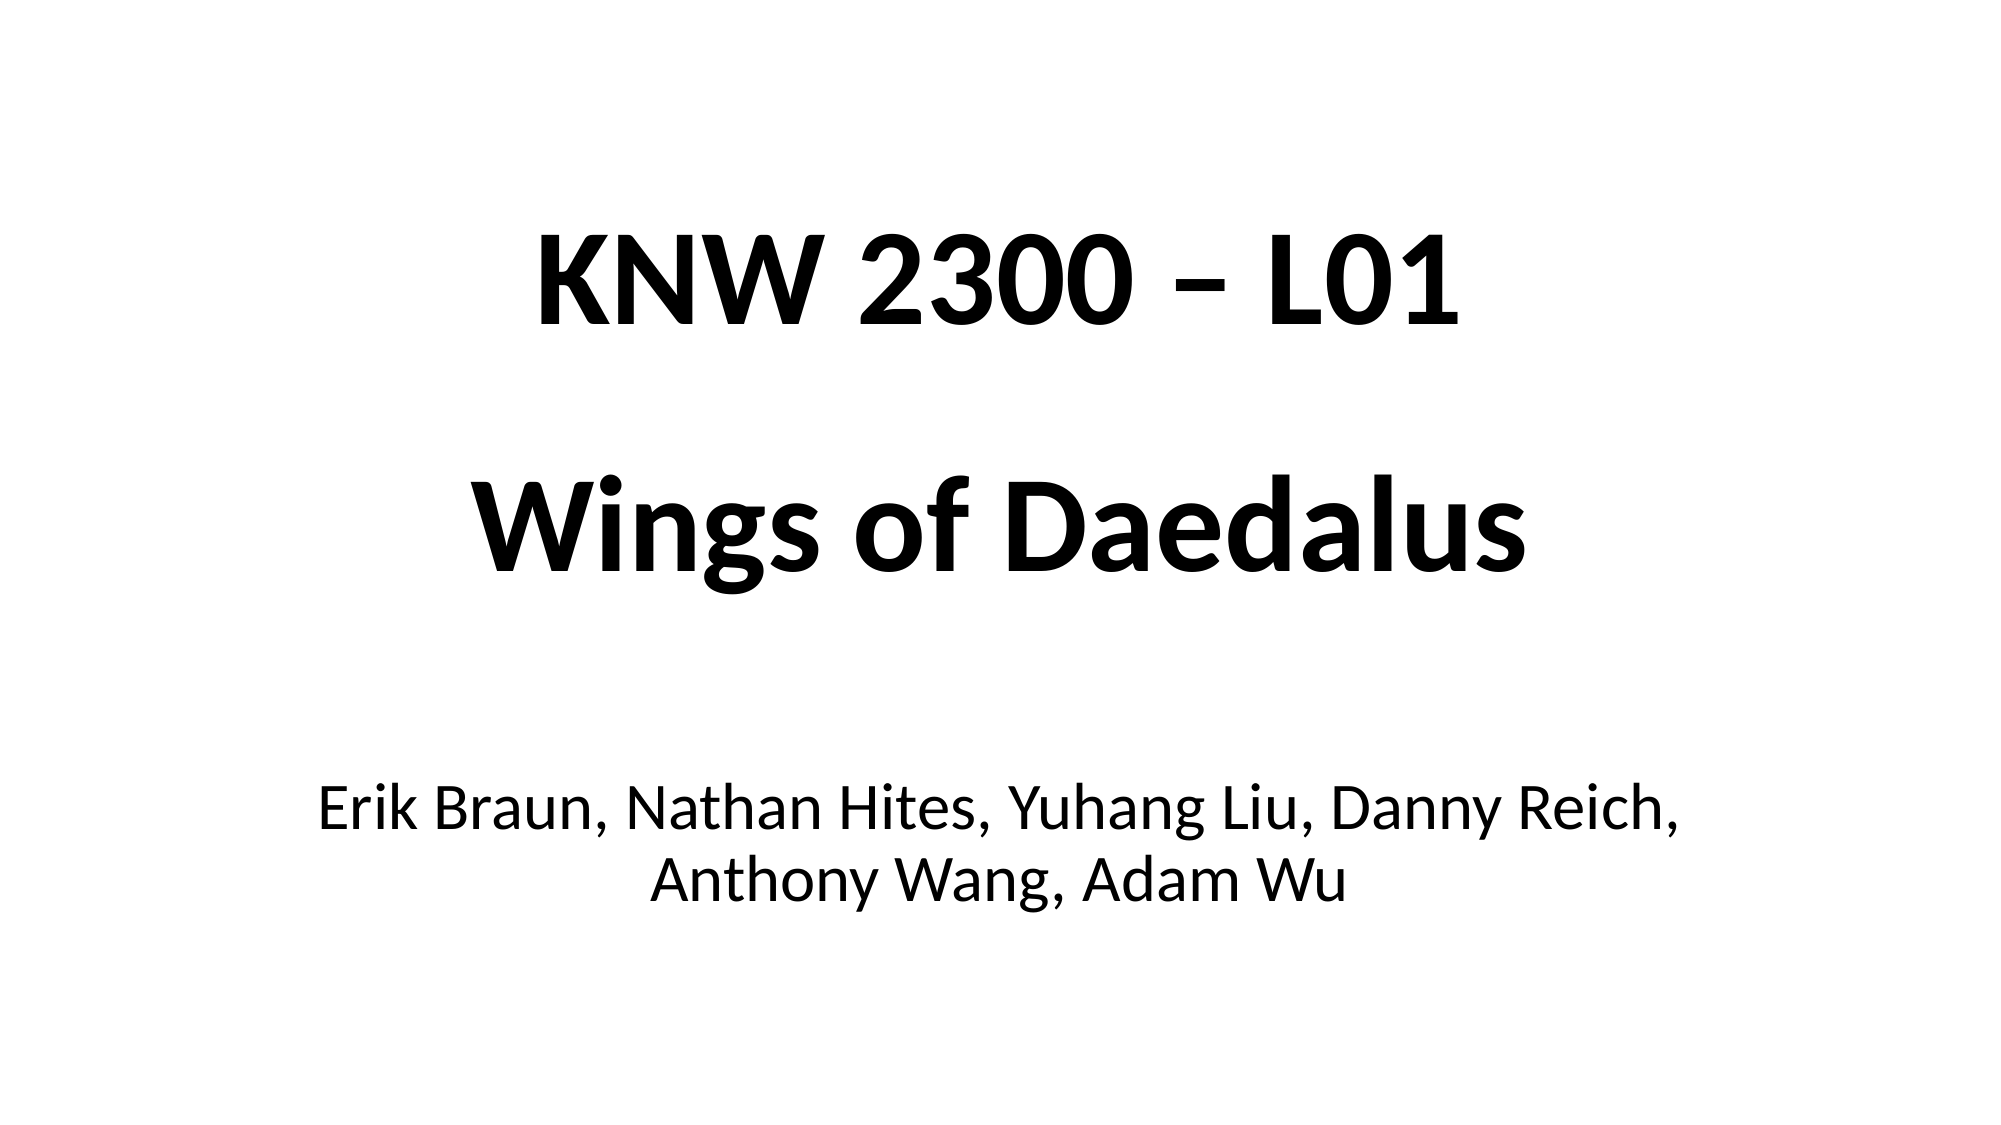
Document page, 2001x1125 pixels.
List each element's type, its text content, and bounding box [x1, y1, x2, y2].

title KNW 2300 – L01 Wings of Daedalus [249, 89, 1750, 607]
subtitle Erik Braun, Nathan Hites, Yuhang Liu, Danny Reich, Anthony Wang, Adam Wu [249, 763, 1750, 1036]
